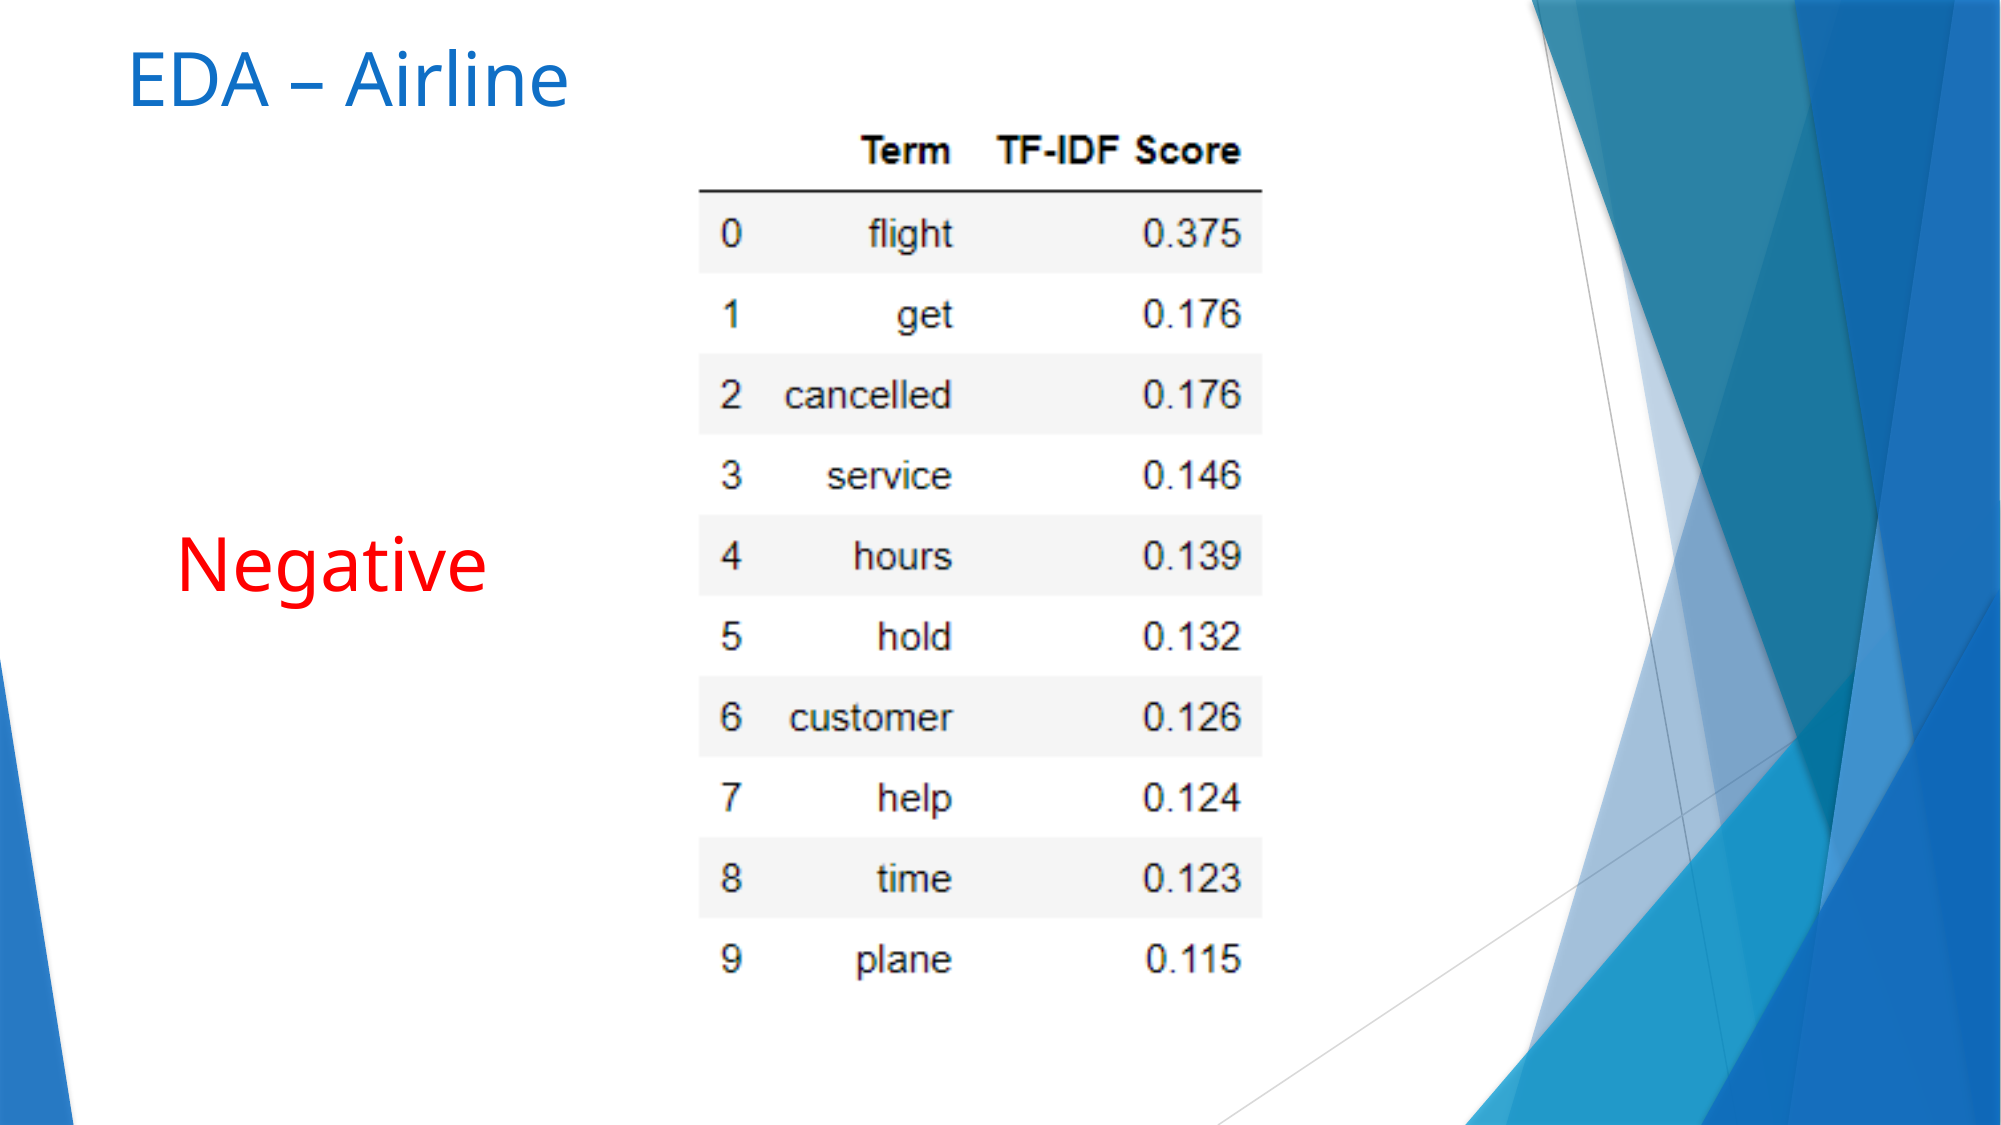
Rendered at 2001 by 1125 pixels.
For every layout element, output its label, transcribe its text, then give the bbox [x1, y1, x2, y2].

text_box Negative [160, 509, 678, 615]
title EDA – Airline [111, 23, 1522, 241]
picture [683, 109, 1317, 1016]
